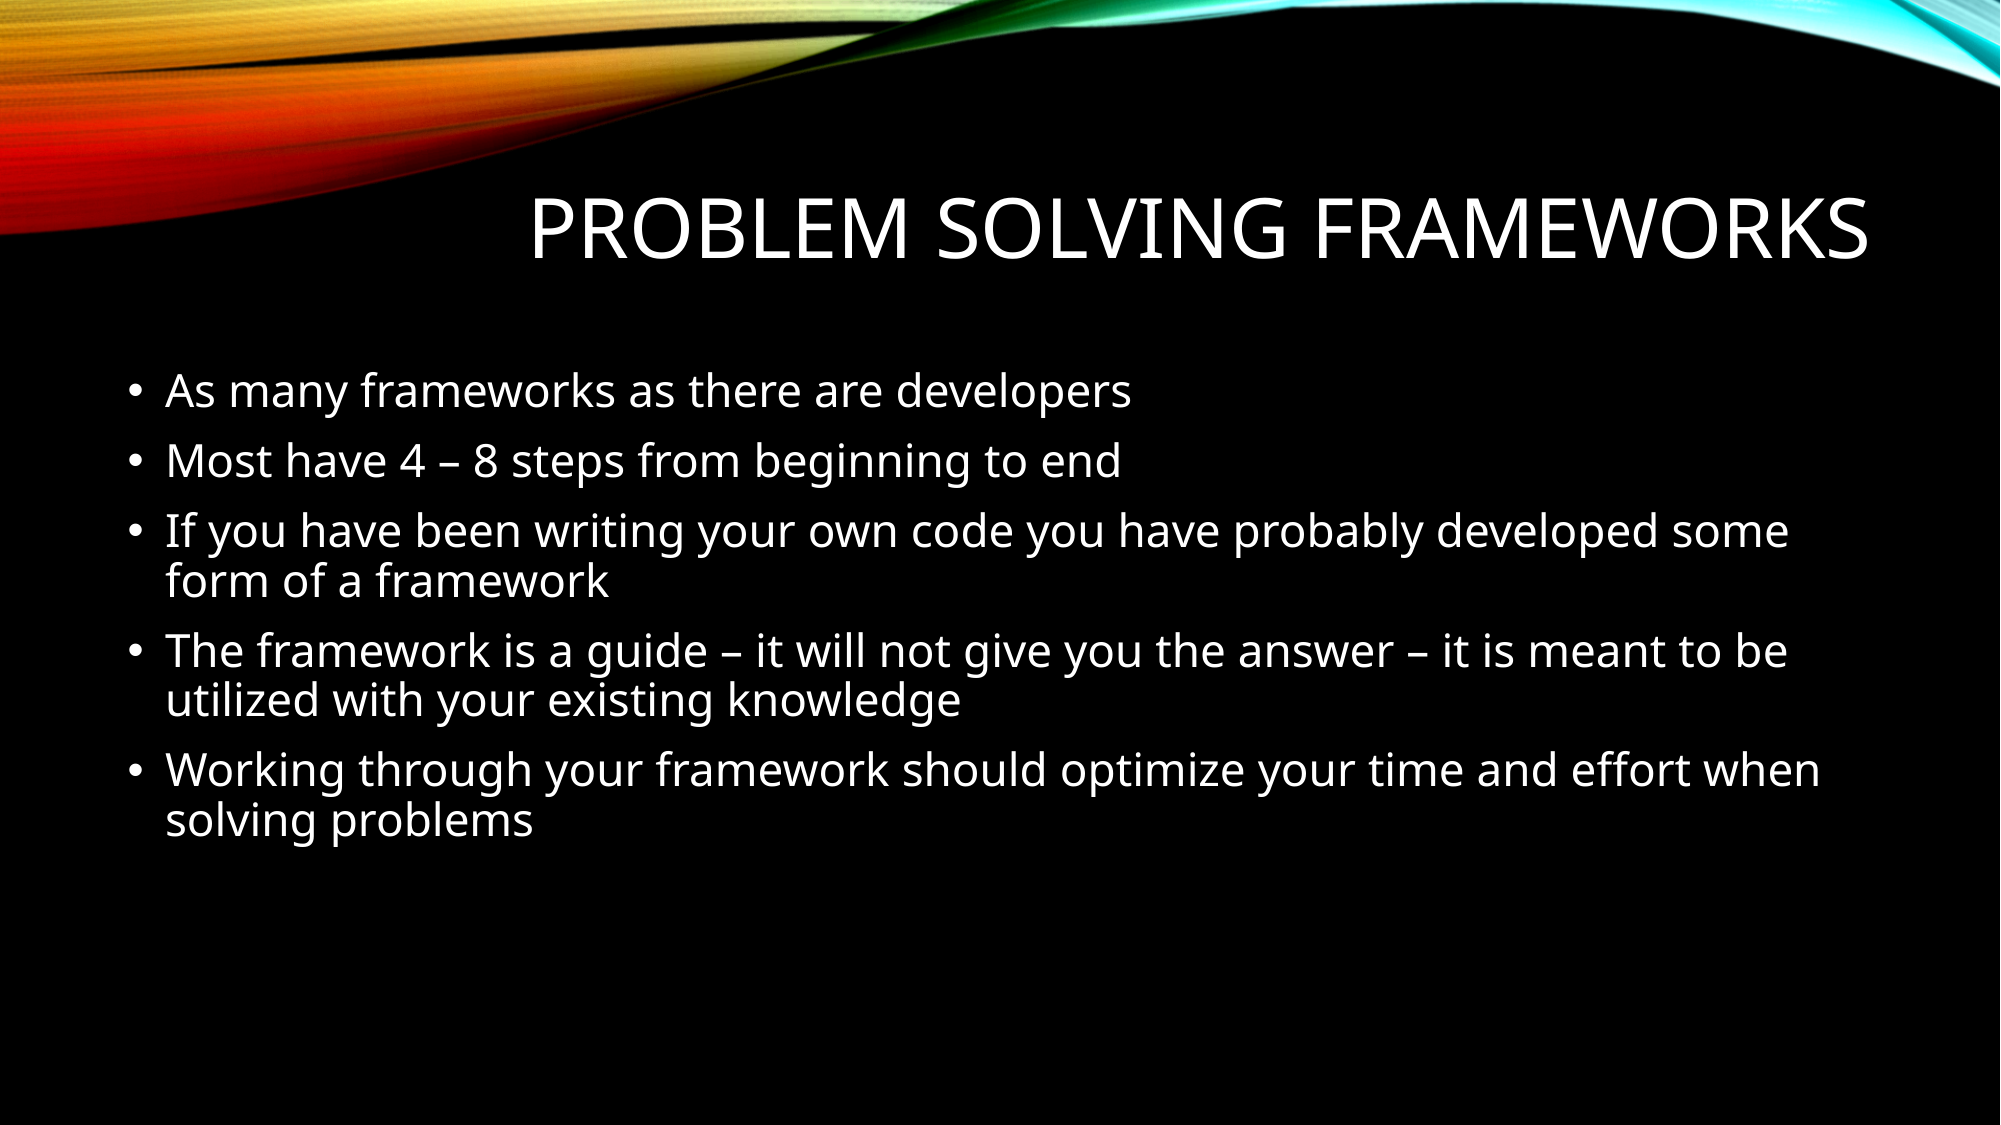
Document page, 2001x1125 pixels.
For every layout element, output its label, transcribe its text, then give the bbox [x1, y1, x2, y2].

picture [0, 0, 2000, 237]
list As many frameworks as there are developers Most have 4 – 8 steps from beginning to end If you have been writing your own code you have probably developed some form of a framework The framework is a guide – it will not give you the answer – it is meant to be utilized with your existing knowledge Working through your framework should optimize your time and effort when solving problems [112, 360, 1888, 1021]
title Problem solving frameworks [474, 125, 1888, 338]
